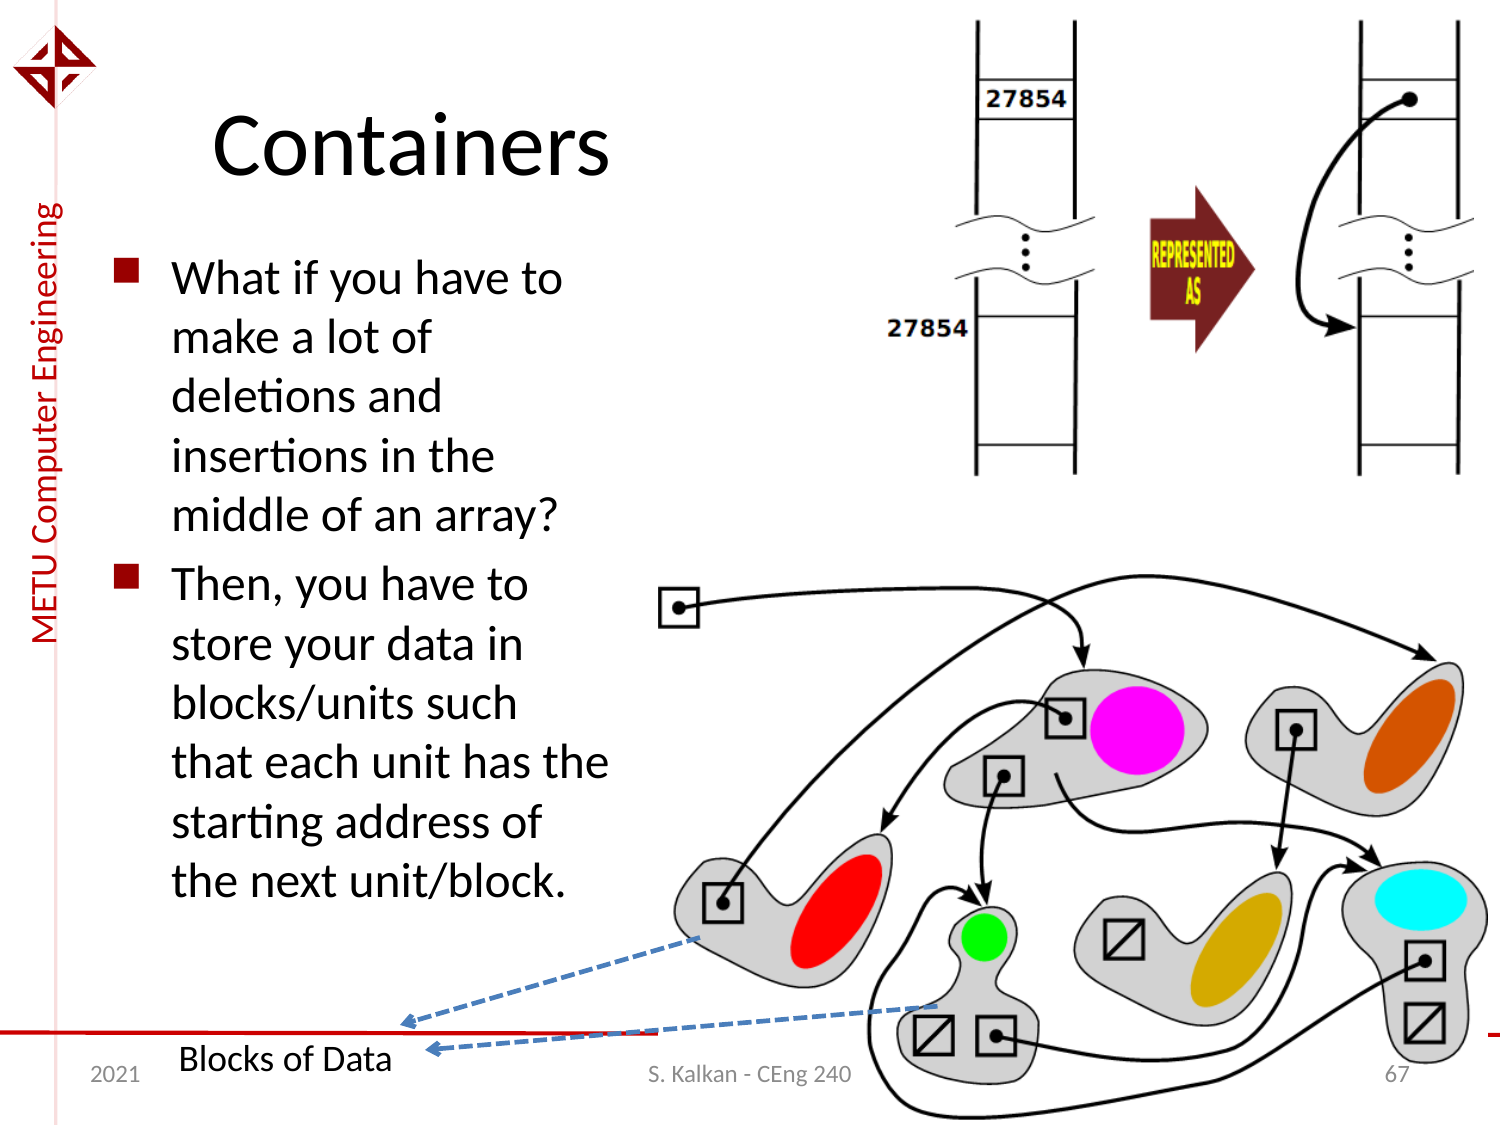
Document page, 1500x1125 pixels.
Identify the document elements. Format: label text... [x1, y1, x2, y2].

picture [58, 24, 97, 109]
picture [12, 24, 54, 109]
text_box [162, 574, 1488, 1121]
list What if you have to make a lot of deletions and insertions in the middle of an array? Then, you have to store your data in blocks/units such that each unit has the starting address of the next unit/block. [100, 237, 626, 980]
slide_number 2021 [75, 1042, 157, 1103]
title Containers [75, 45, 750, 233]
picture [869, 0, 1474, 488]
